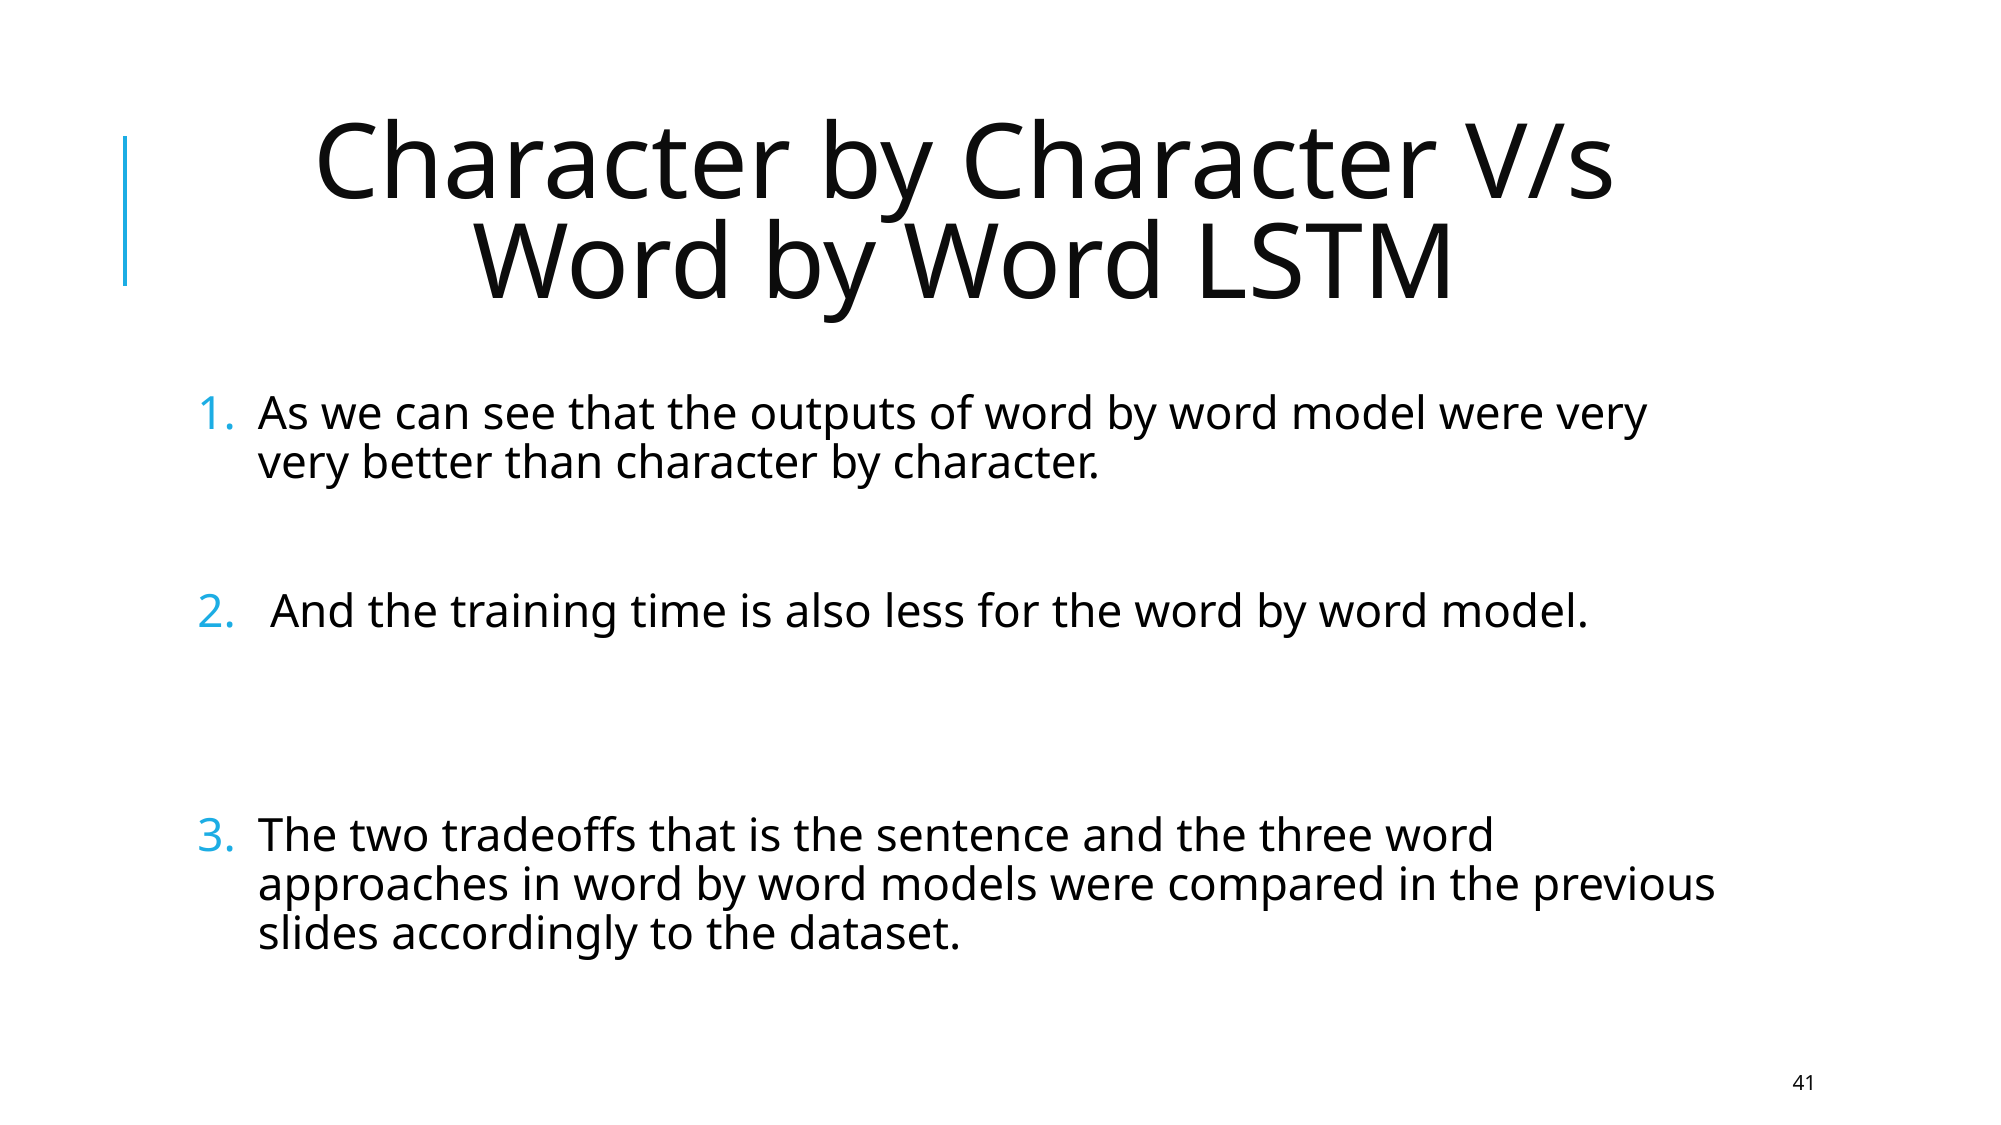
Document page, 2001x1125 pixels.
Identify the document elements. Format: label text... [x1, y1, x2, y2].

slide_number ‹#› [1777, 1061, 1938, 1107]
list As we can see that the outputs of word by word model were very very better than character by character. And the training time is also less for the word by word model. The two tradeoffs that is the sentence and the three word approaches in word by word models were compared in the previous slides accordingly to the dataset. [168, 375, 1763, 1035]
title Character by Character V/s Word by Word LSTM [168, 96, 1763, 342]
